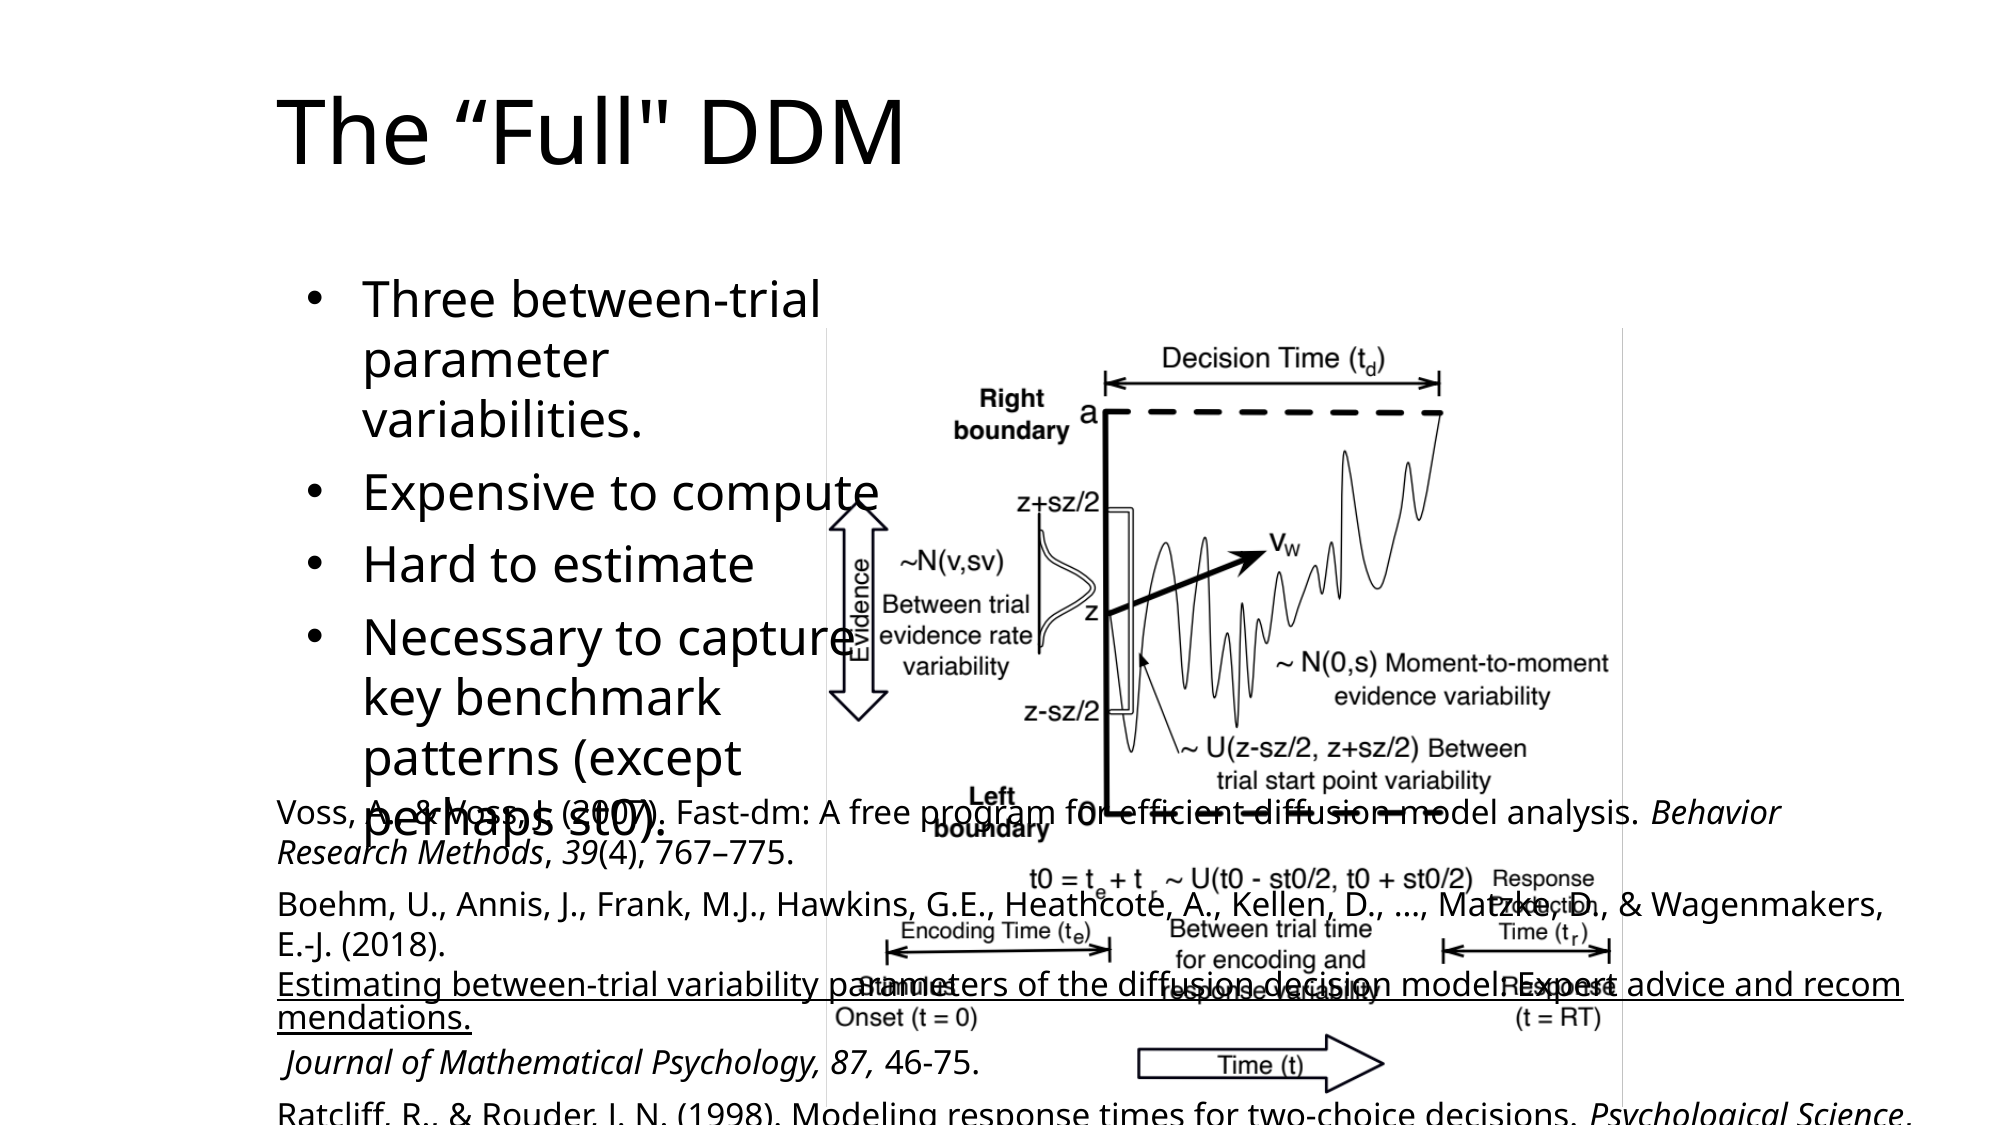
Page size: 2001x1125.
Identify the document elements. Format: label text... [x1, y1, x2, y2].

text_box Voss, A., & Voss, J. (2007). Fast-dm: A free program for efficient diffusion model analysis. Behavior Research Methods, 39(4), 767–775. Boehm, U., Annis, J., Frank, M.J., Hawkins, G.E., Heathcote, A., Kellen, D., …, Matzke, D., & Wagenmakers, E.-J. (2018). Estimating between-trial variability parameters of the diffusion decision model: Expert advice and recommendations. Journal of Mathematical Psychology, 87, 46-75. Ratcliff, R., & Rouder, J. N. (1998). Modeling response times for two-choice decisions. Psychological Science, 9(5), 347–356. [261, 783, 1929, 1125]
title The “Full" DDM [261, 31, 929, 241]
text_box Three between-trial parameter variabilities. Expensive to compute Hard to estimate Necessary to capture key benchmark patterns (except perhaps st0). [291, 260, 899, 783]
picture [813, 327, 1643, 1108]
